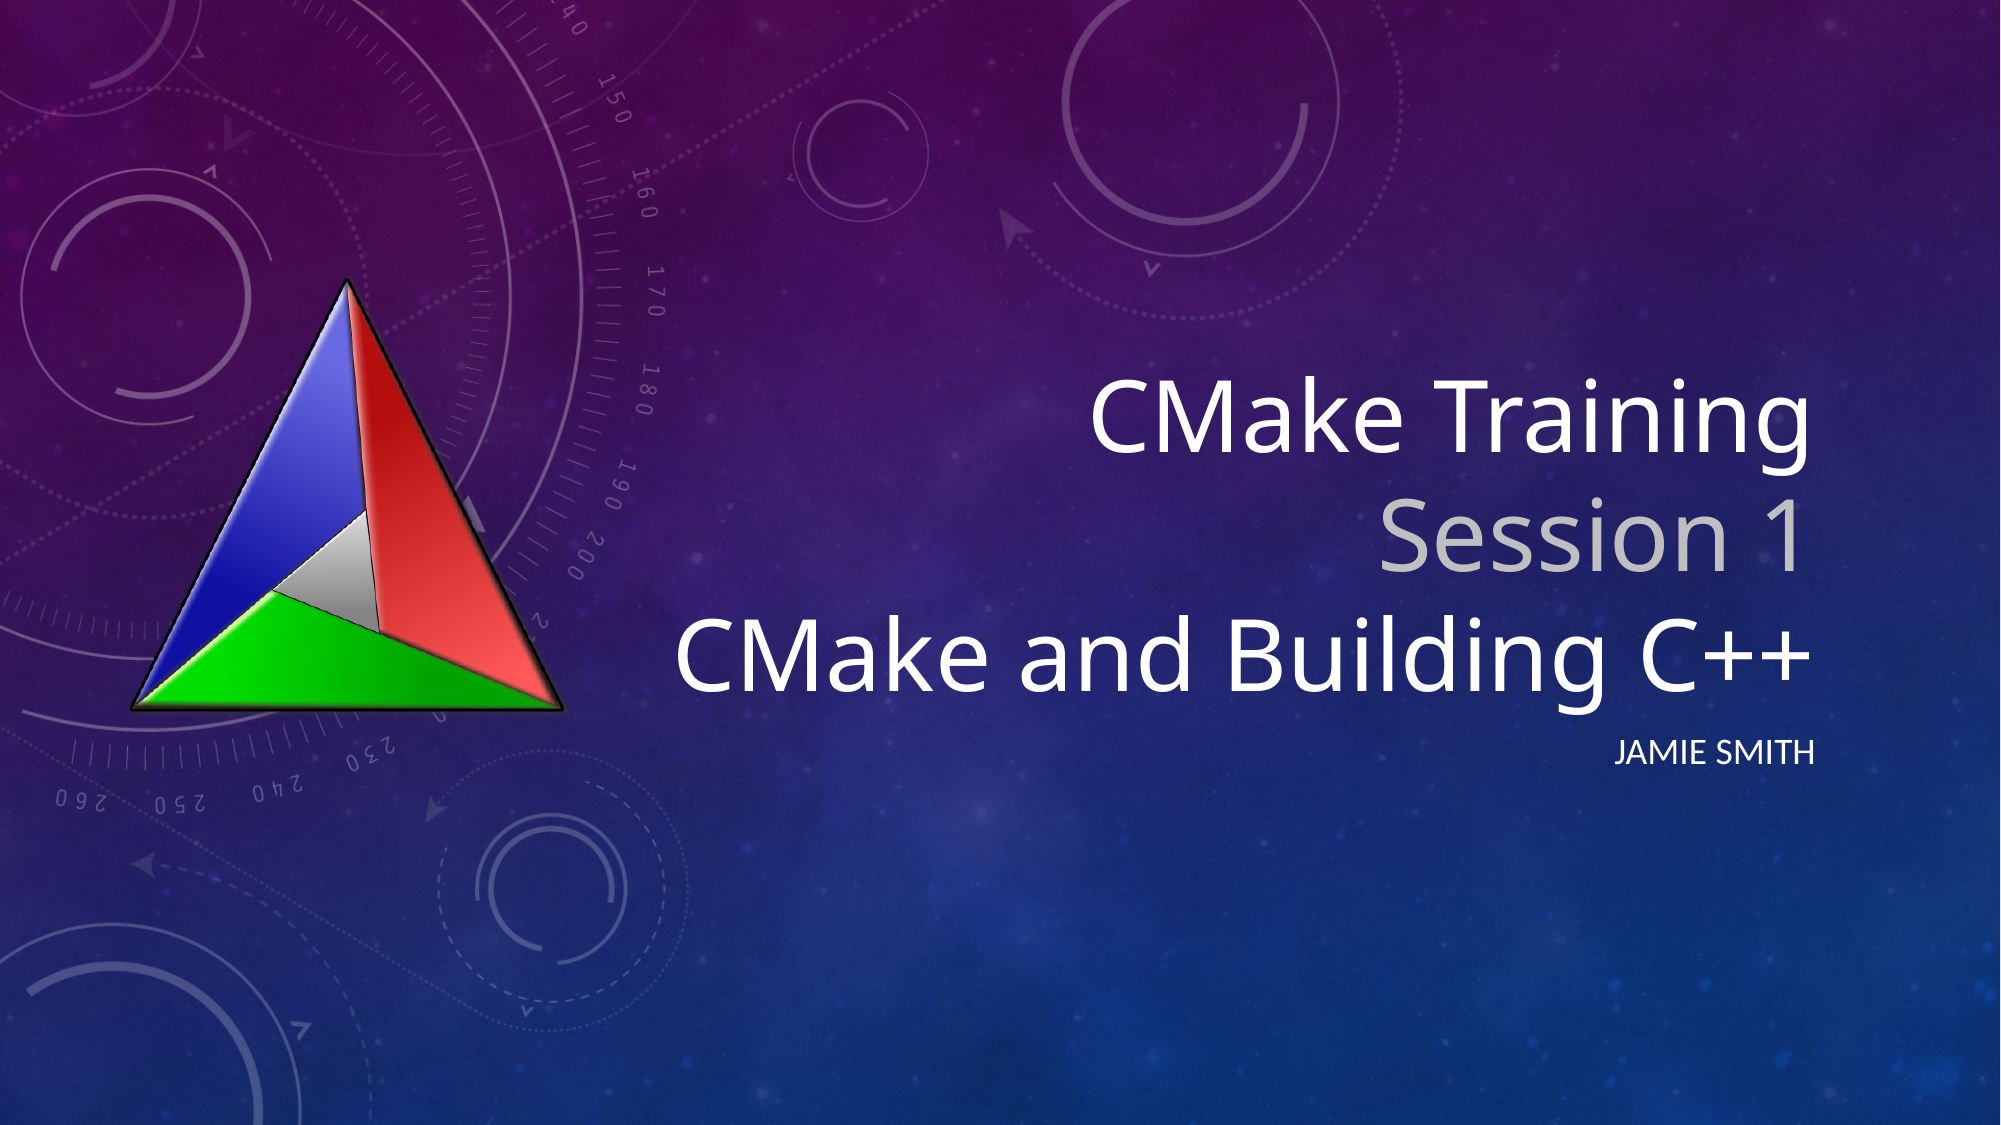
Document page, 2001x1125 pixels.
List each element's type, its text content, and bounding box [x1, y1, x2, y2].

picture [0, 0, 2001, 1125]
title CMake Training Session 1 CMake and Building C++ [650, 322, 1831, 719]
subtitle Jamie Smith [650, 719, 1831, 950]
